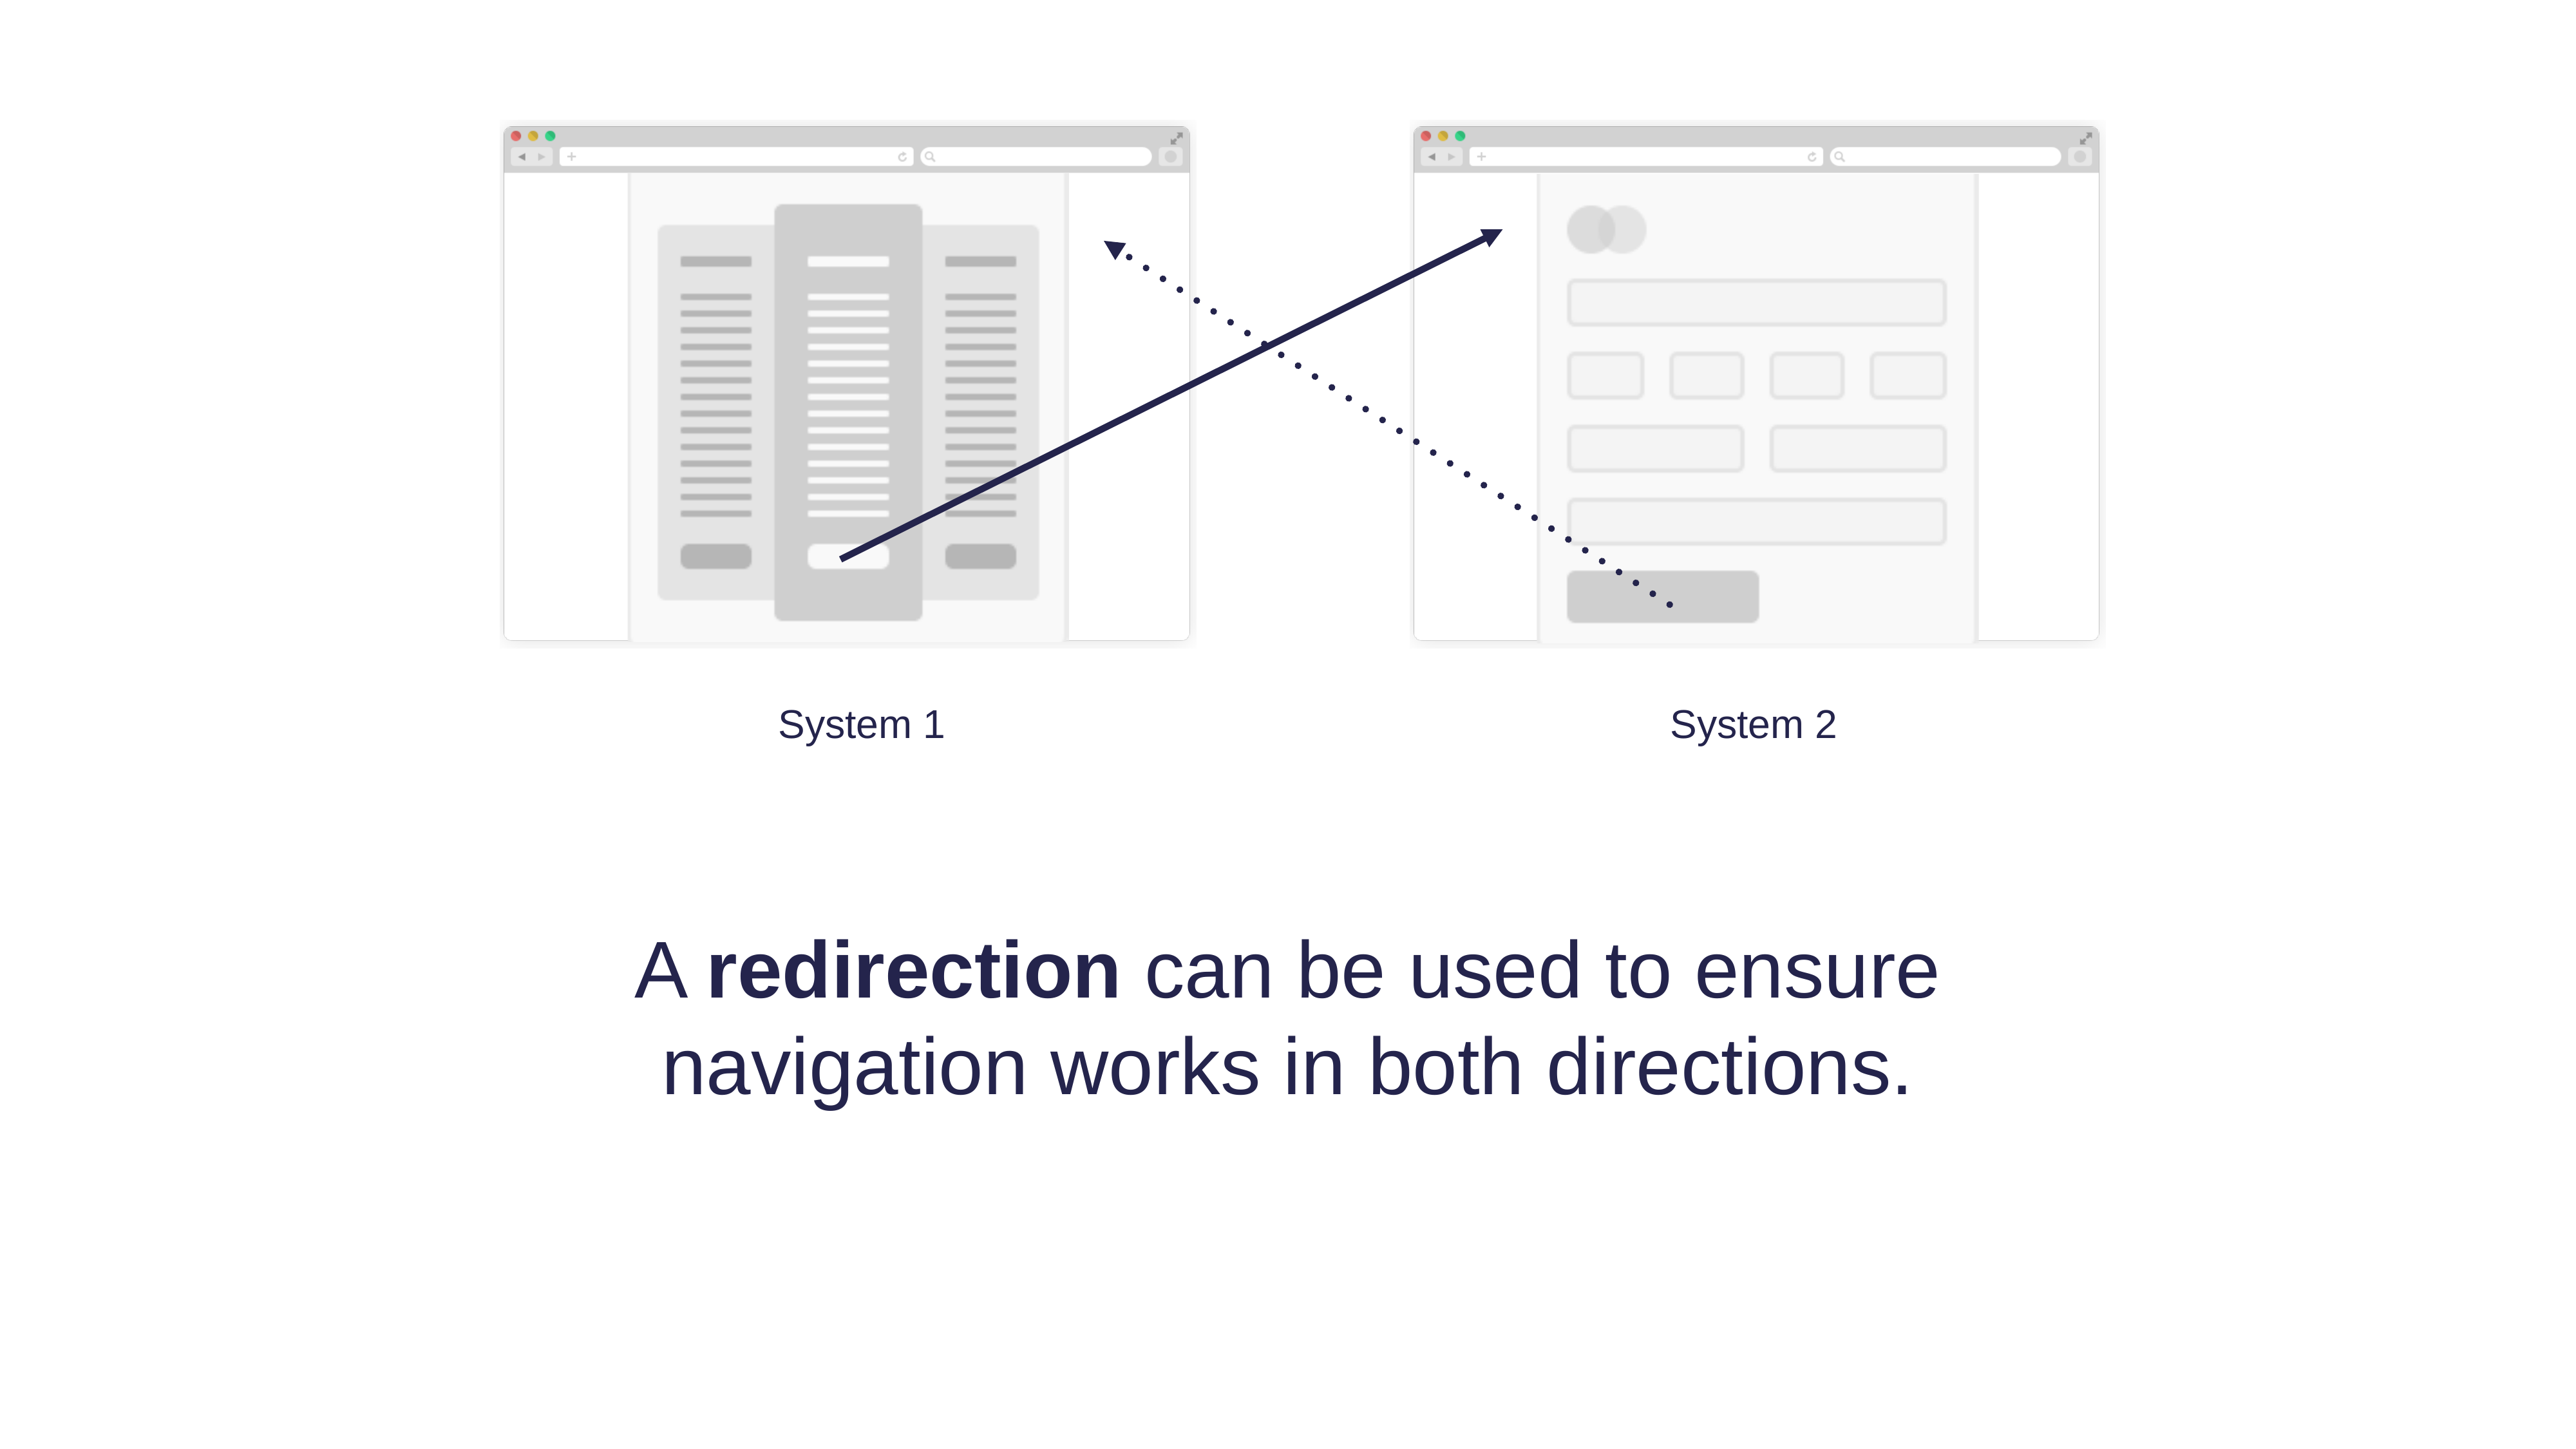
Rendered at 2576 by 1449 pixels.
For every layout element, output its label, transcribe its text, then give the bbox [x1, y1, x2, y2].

text_box System 2 [1665, 692, 1844, 752]
list A redirection can be used to ensure navigation works in both directions. [417, 802, 2159, 1226]
picture [500, 120, 1197, 649]
picture [1409, 120, 2107, 649]
text_box System 1 [773, 692, 952, 752]
